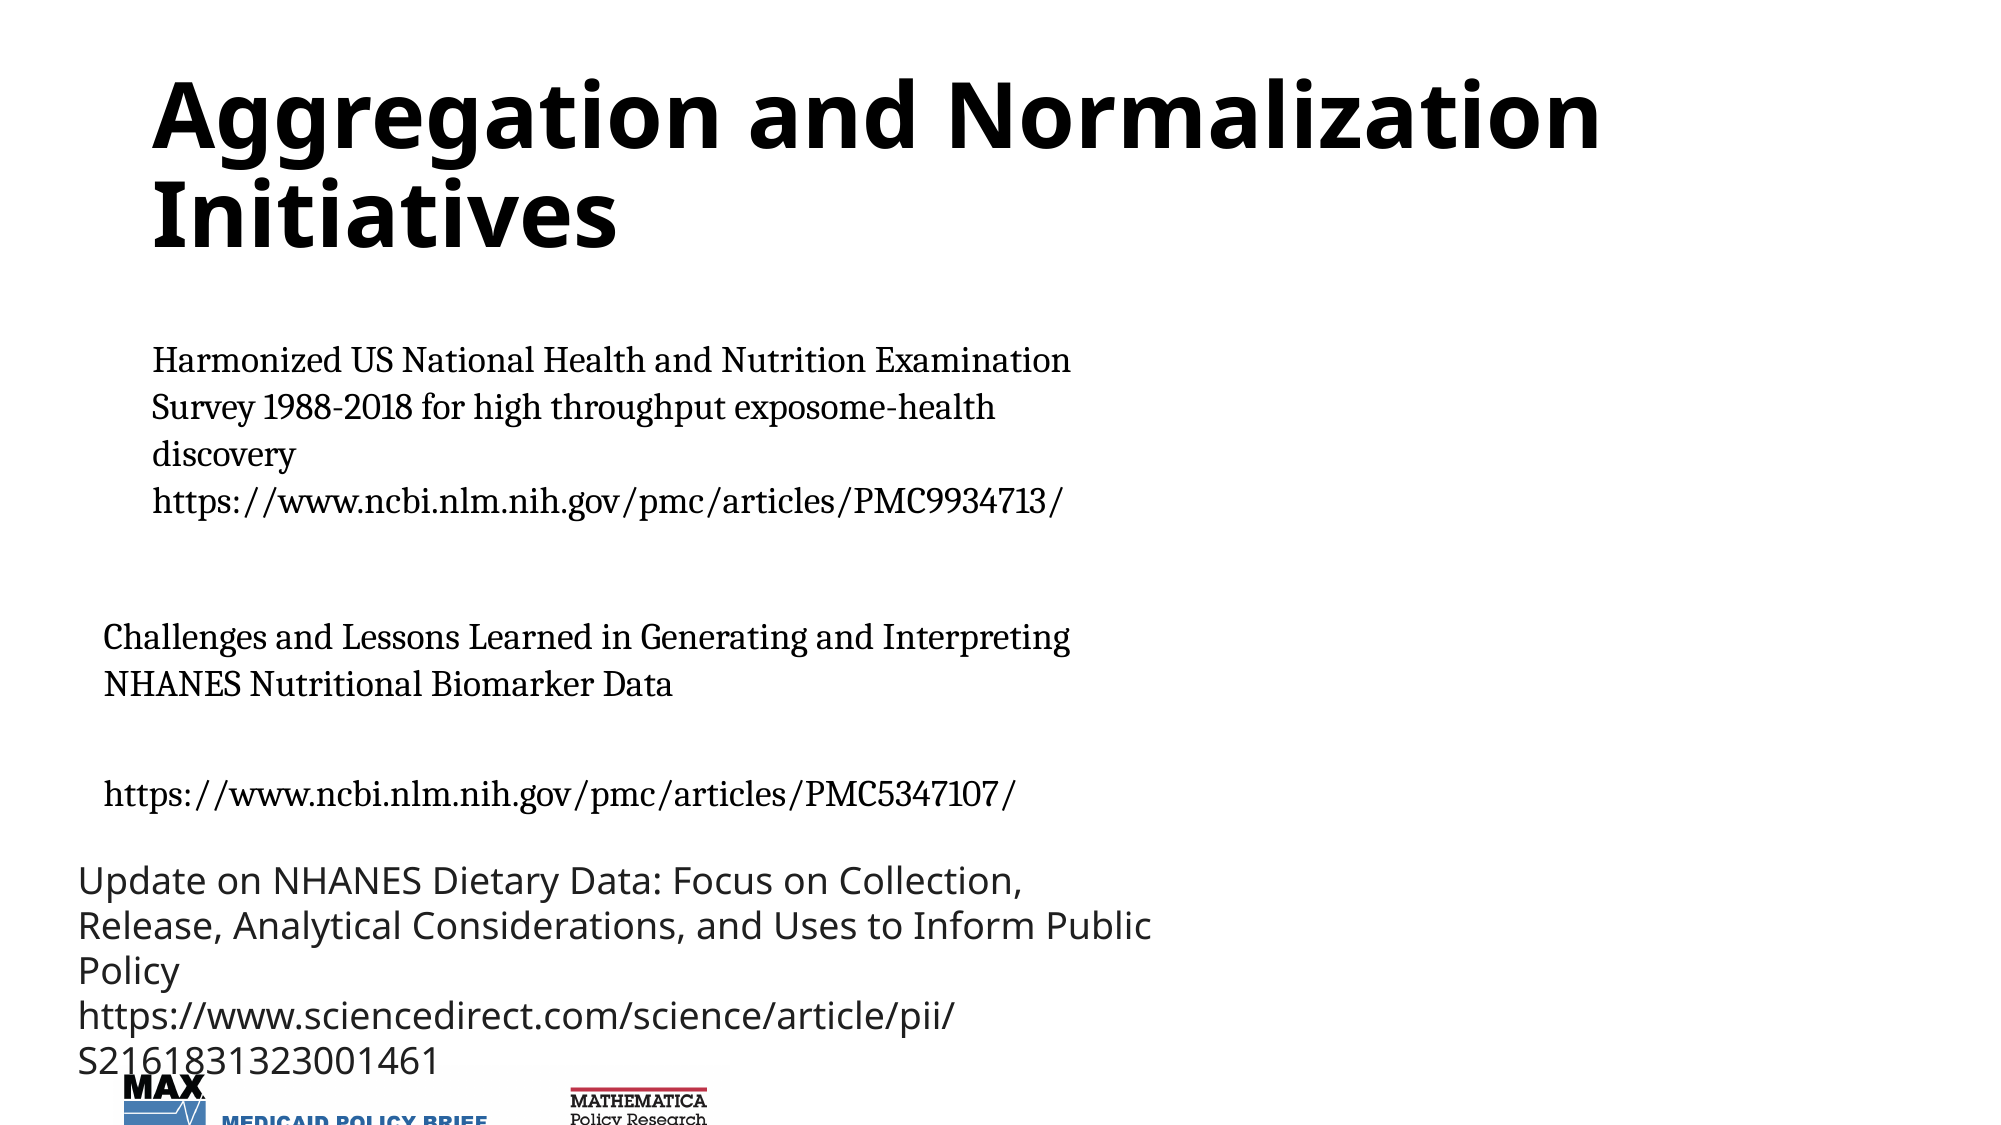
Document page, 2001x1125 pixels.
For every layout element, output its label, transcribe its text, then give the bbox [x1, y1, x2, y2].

picture [112, 1064, 730, 1125]
text_box Challenges and Lessons Learned in Generating and Interpreting NHANES Nutritional Biomarker Data https://www.ncbi.nlm.nih.gov/pmc/articles/PMC5347107/ [88, 603, 1089, 821]
text_box Update on NHANES Dietary Data: Focus on Collection, Release, Analytical Considerations, and Uses to Inform Public Policy https://www.sciencedirect.com/science/article/pii/S2161831323001461 [62, 849, 1171, 1090]
title Aggregation and Normalization Initiatives [137, 59, 1863, 278]
text_box Harmonized US National Health and Nutrition Examination Survey 1988-2018 for high throughput exposome-health discovery https://www.ncbi.nlm.nih.gov/pmc/articles/PMC9934713/ [137, 325, 1138, 529]
